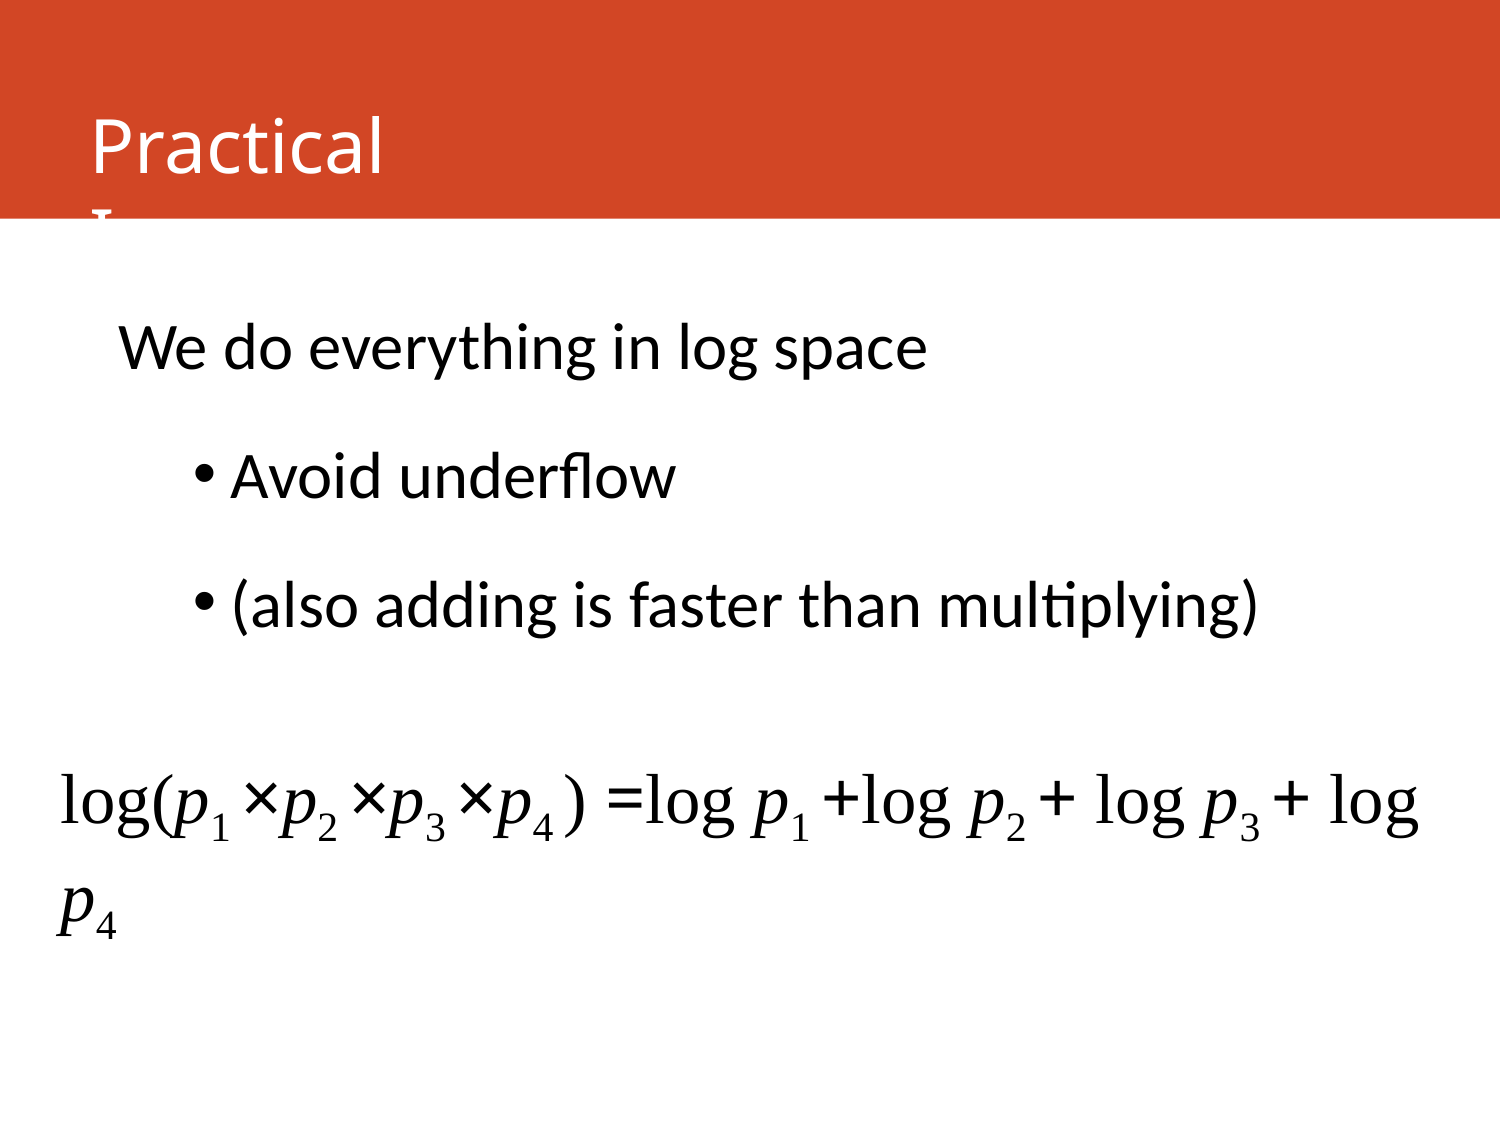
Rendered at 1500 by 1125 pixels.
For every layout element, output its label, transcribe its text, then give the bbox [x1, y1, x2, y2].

title Practical Issues [87, 96, 554, 287]
text_box We do everything in log space Avoid underflow (also adding is faster than multiplying) log(p1 ×p2 ×p3 ×p4 ) =log p1 +log p2 + log p3 + log p4 [52, 300, 1465, 948]
